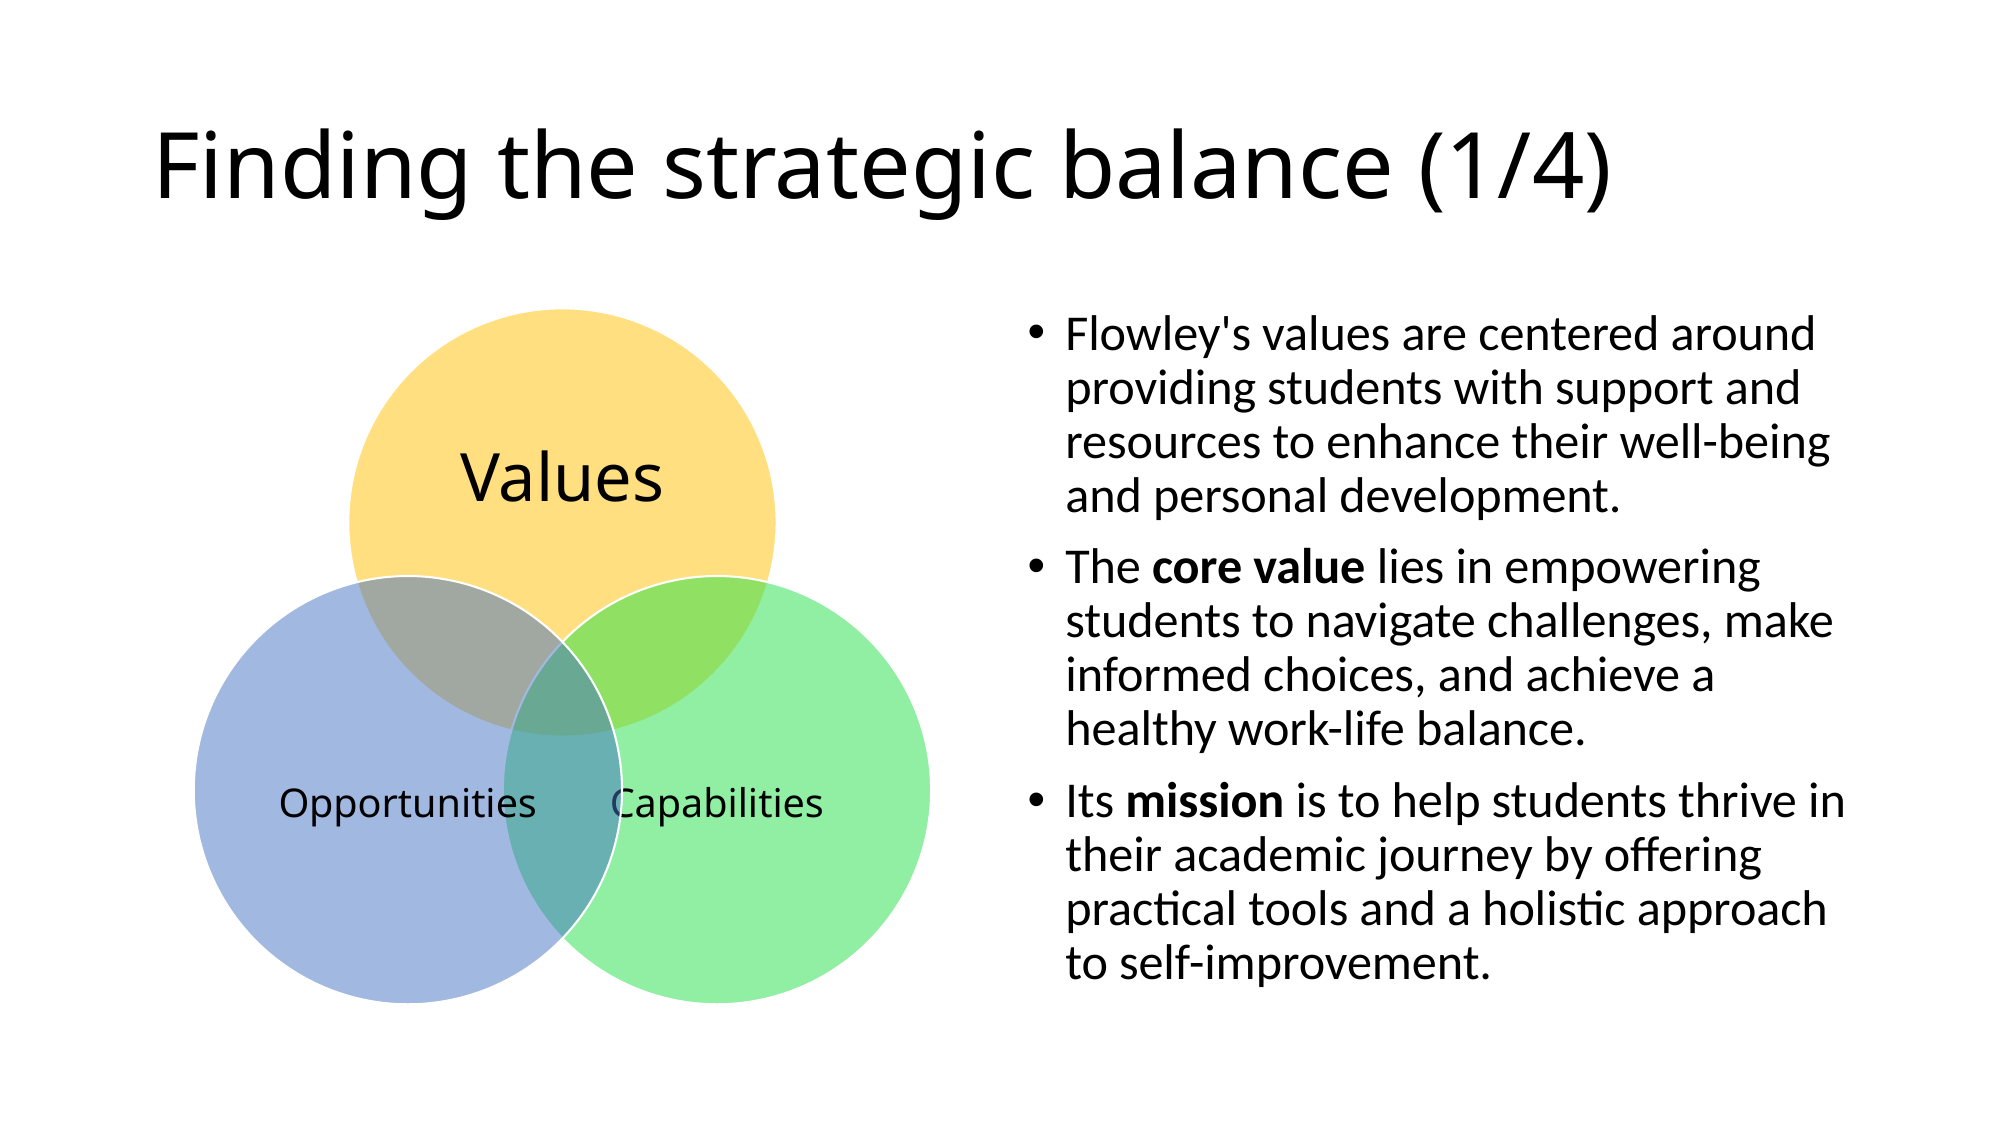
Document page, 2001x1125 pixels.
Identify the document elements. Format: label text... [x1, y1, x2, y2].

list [137, 299, 988, 1014]
list Flowley's values are centered around providing students with support and resources to enhance their well-being and personal development. The core value lies in empowering students to navigate challenges, make informed choices, and achieve a healthy work-life balance. Its mission is to help students thrive in their academic journey by offering practical tools and a holistic approach to self-improvement. [1012, 299, 1863, 1014]
title Finding the strategic balance (1/4) [137, 59, 1863, 278]
